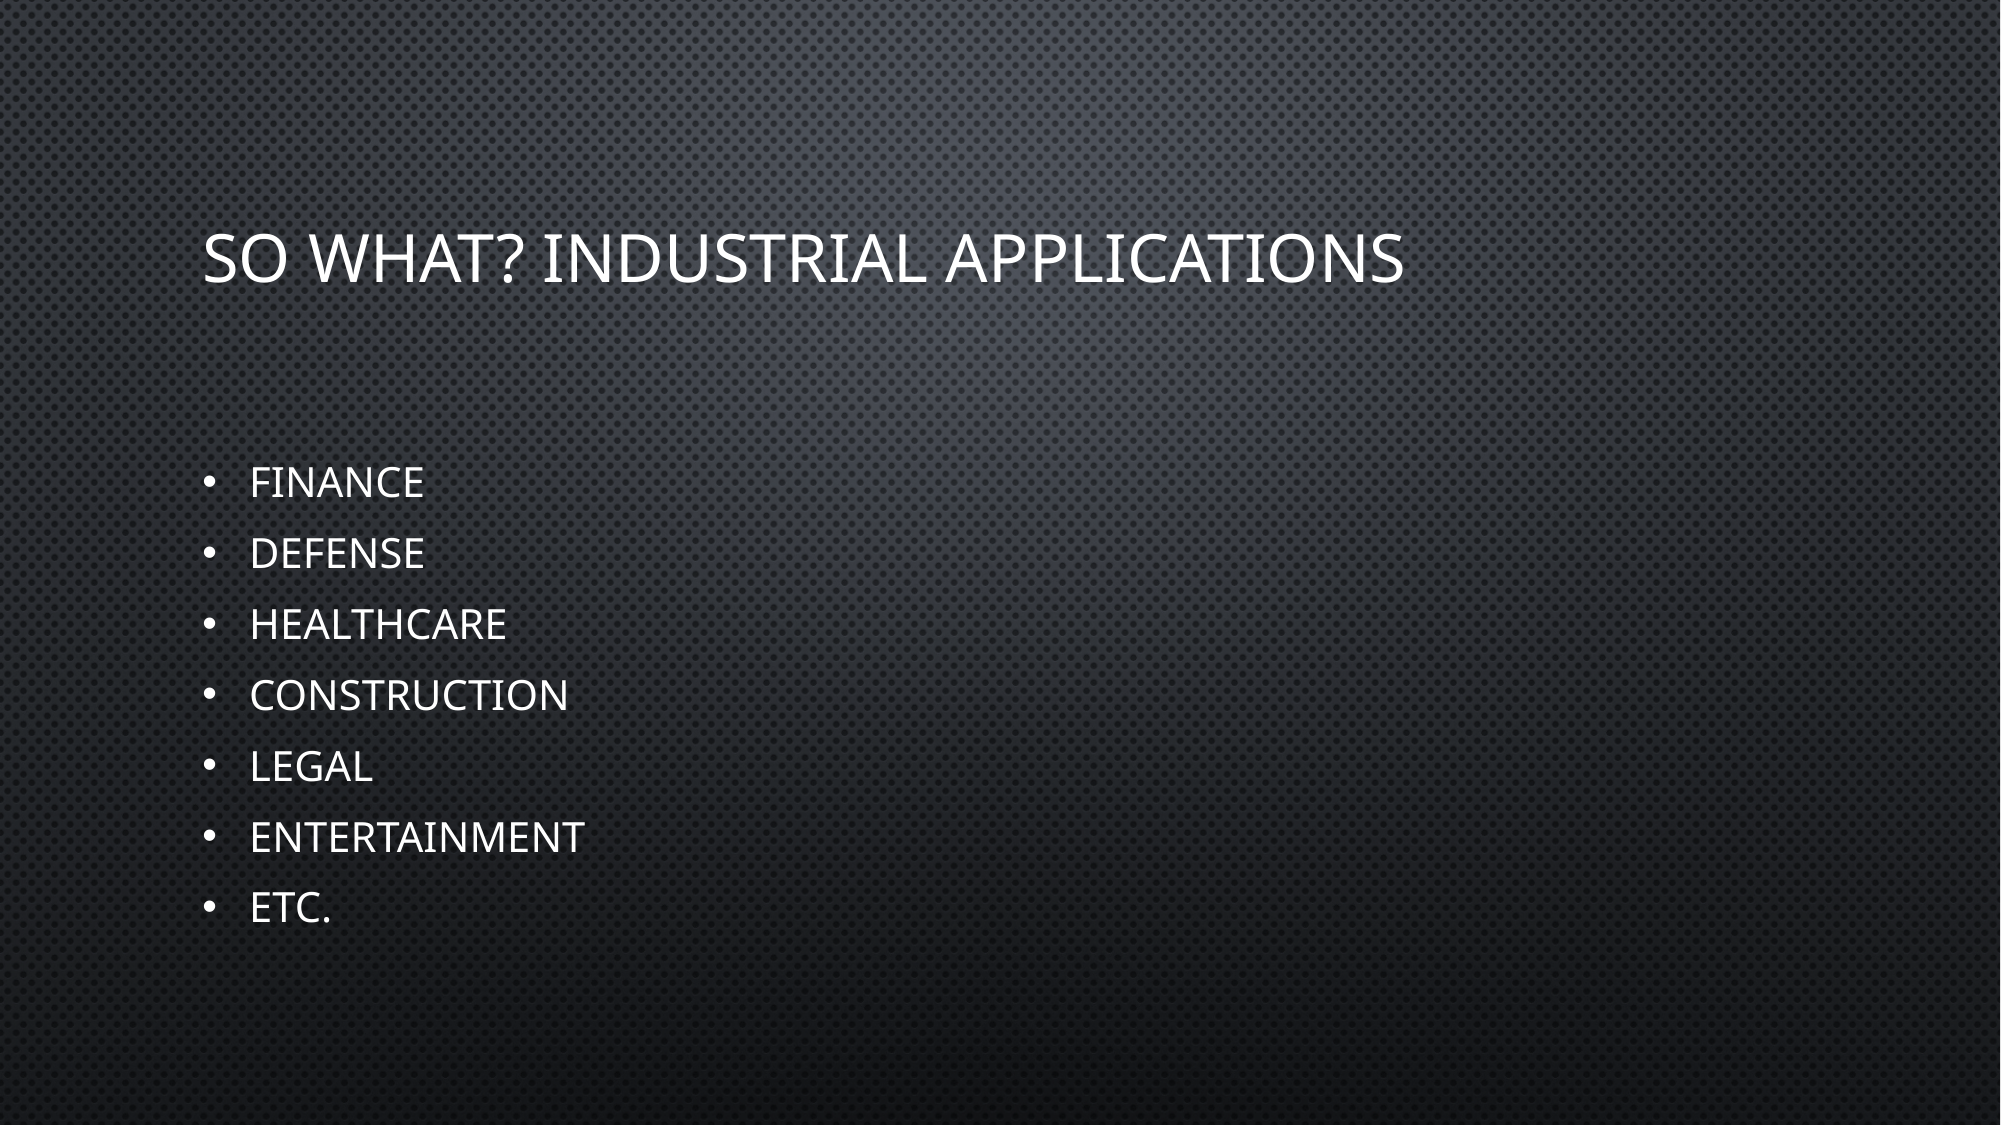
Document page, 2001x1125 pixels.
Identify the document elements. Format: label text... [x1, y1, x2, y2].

list Finance Defense Healthcare Construction Legal Entertainment Etc. [187, 437, 1813, 950]
title So what? Industrial applications [187, 99, 1813, 413]
